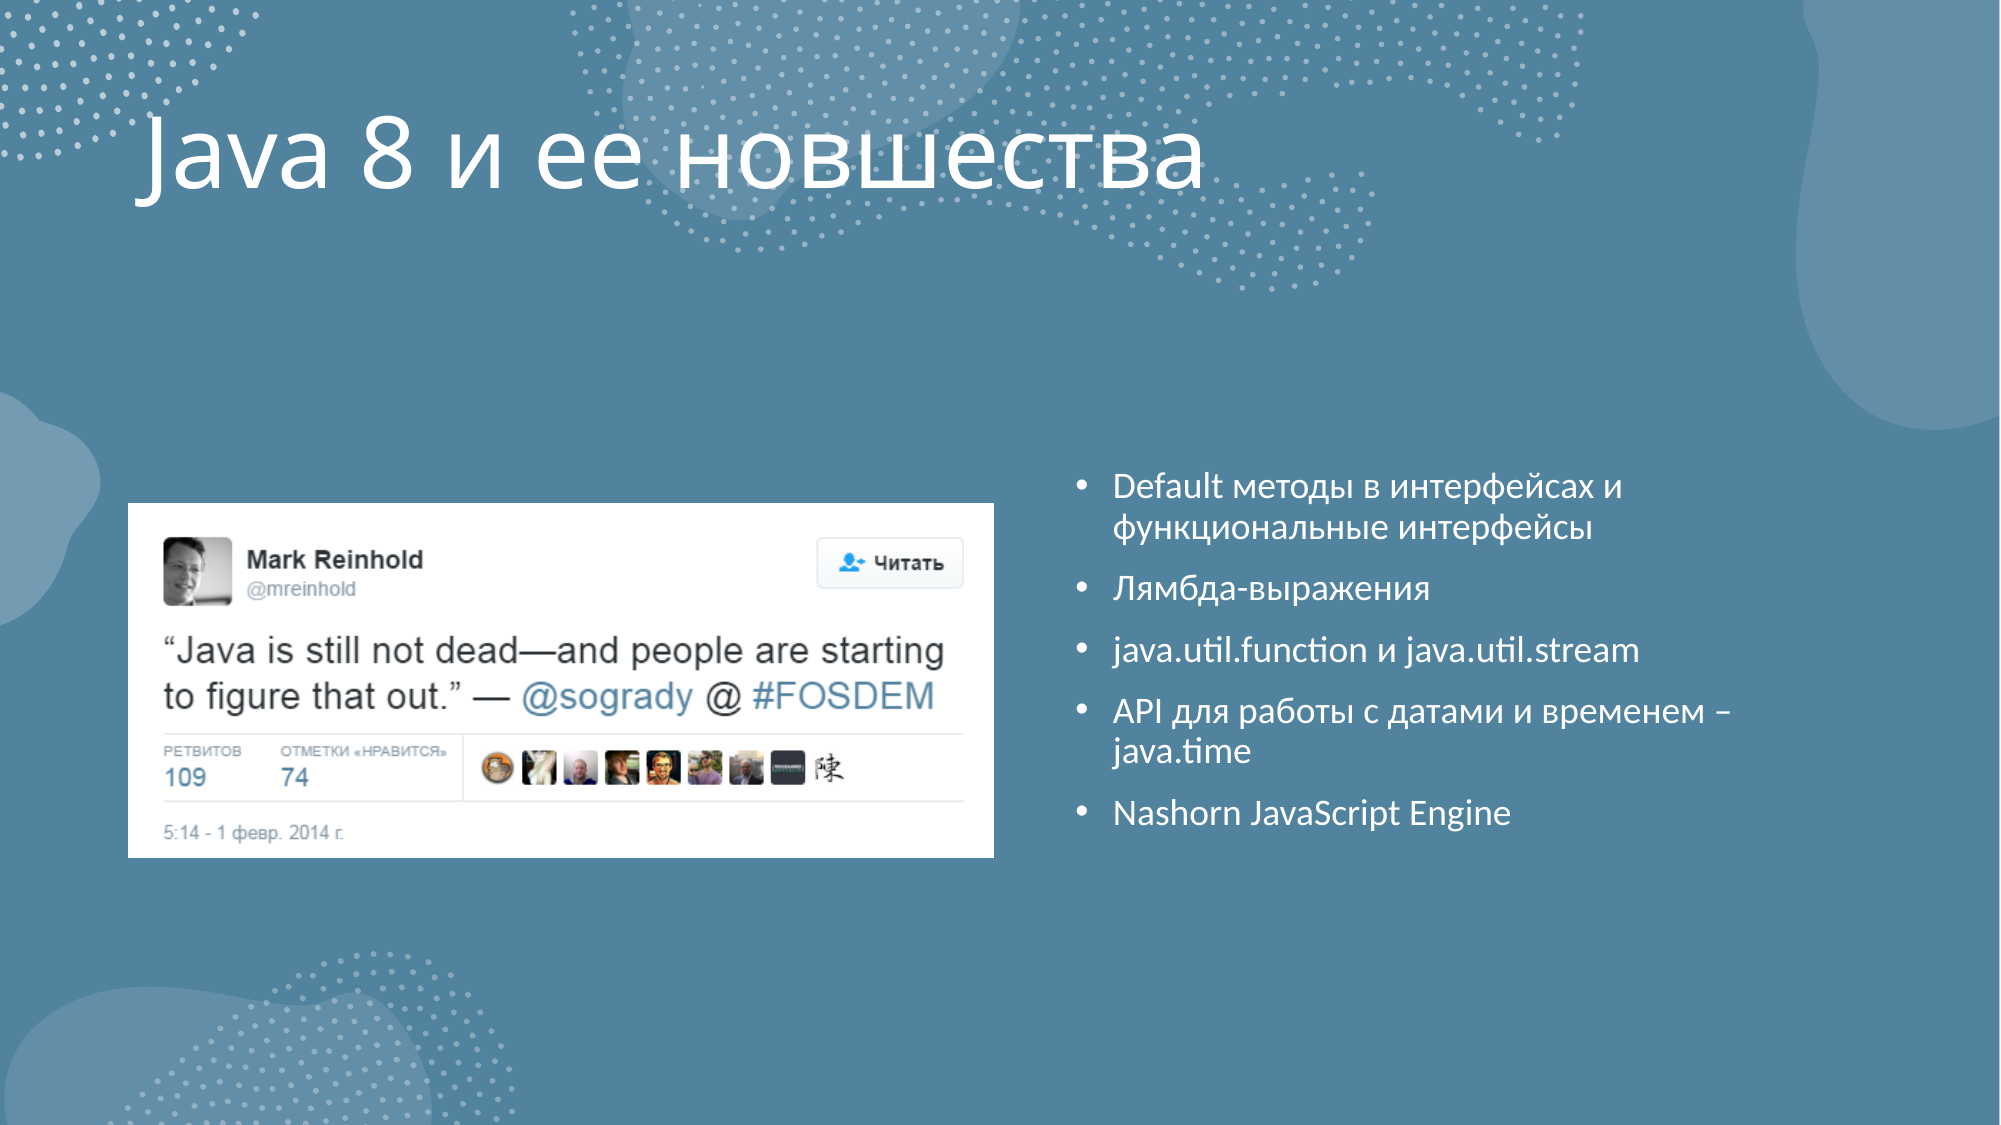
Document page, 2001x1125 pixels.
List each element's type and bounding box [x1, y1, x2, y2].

text_box [0, 0, 2000, 1125]
